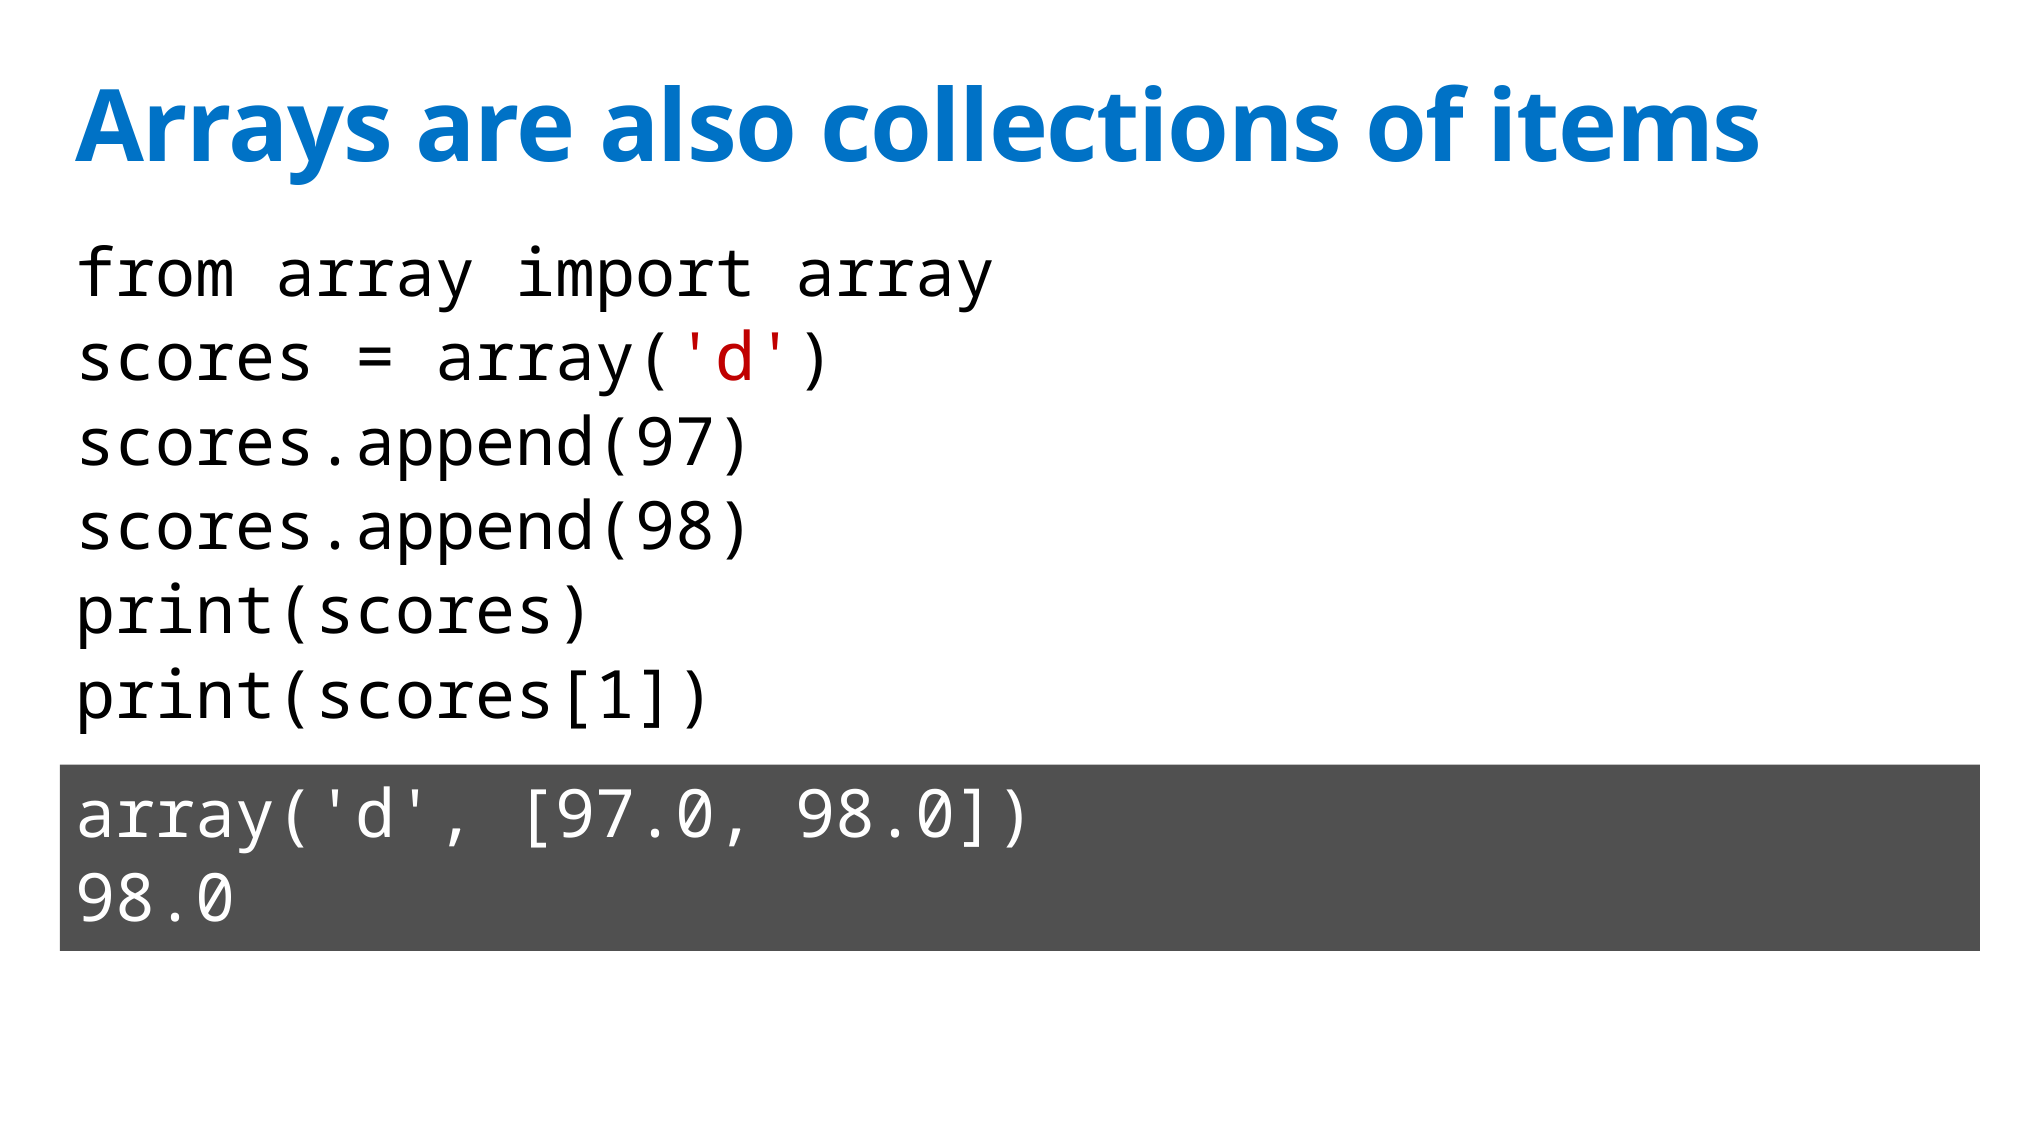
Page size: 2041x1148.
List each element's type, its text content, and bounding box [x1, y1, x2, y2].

title Arrays are also collections of items [60, 60, 1980, 210]
text_box array('d', [97.0, 98.0]) 98.0 [59, 764, 1980, 951]
list from array import array scores = array('d') scores.append(97) scores.append(98) print(scores) print(scores[1]) [60, 223, 1980, 754]
